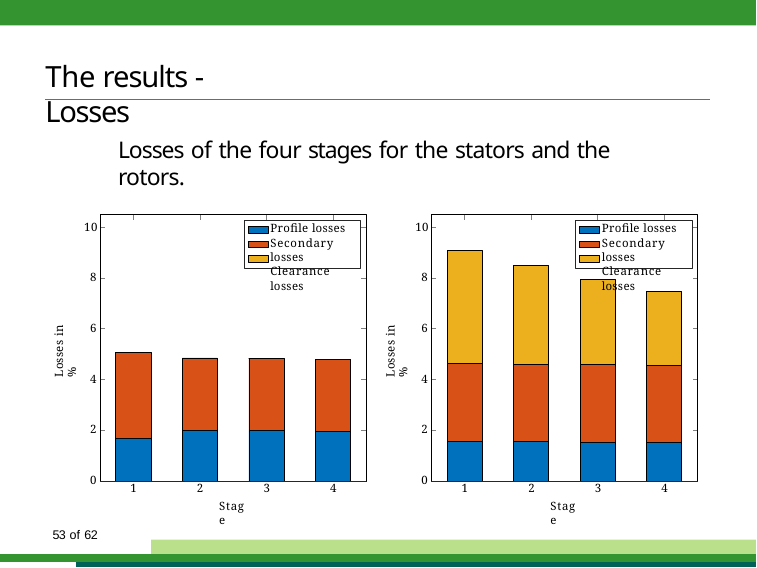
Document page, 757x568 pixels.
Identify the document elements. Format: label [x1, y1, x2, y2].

text_box [419, 420, 430, 437]
title [43, 55, 290, 154]
slide_number [48, 528, 101, 568]
text_box [82, 217, 99, 234]
text_box [413, 217, 430, 234]
text_box [87, 470, 99, 487]
text_box [100, 214, 367, 495]
text_box [151, 539, 756, 554]
text_box [116, 133, 645, 191]
text_box [419, 369, 430, 386]
text_box [52, 315, 69, 380]
text_box [87, 369, 99, 386]
text_box [419, 470, 430, 487]
text_box [217, 496, 250, 527]
text_box [431, 214, 698, 495]
text_box [87, 318, 99, 335]
text_box [87, 420, 99, 437]
text_box [419, 318, 430, 335]
text_box [548, 496, 581, 527]
text_box [87, 268, 99, 284]
text_box [383, 315, 400, 380]
text_box [419, 268, 430, 284]
